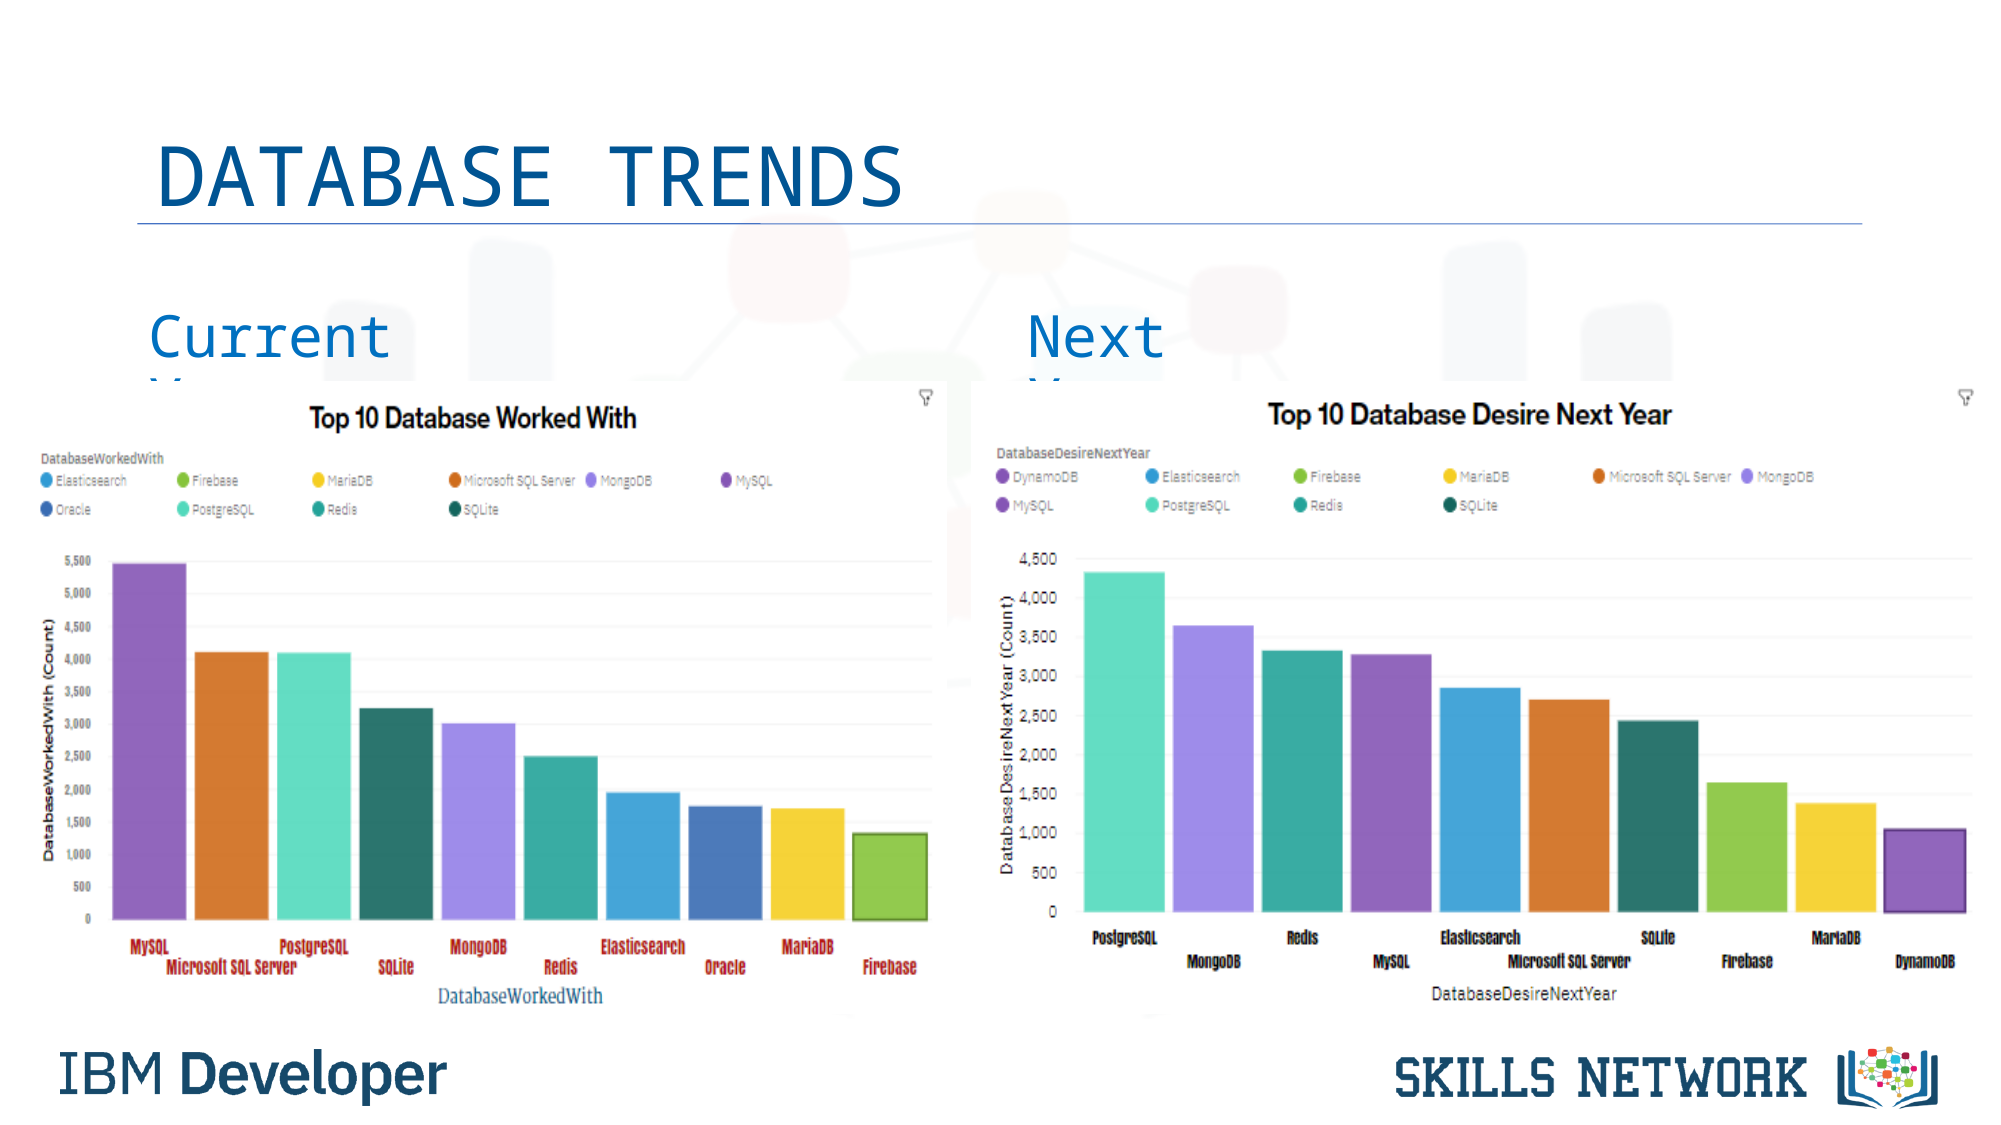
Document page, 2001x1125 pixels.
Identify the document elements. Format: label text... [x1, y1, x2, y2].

picture [23, 381, 947, 1014]
picture [55, 1045, 459, 1108]
list Next Year [1012, 299, 1301, 381]
picture [971, 381, 1977, 1014]
picture [1390, 1045, 1945, 1111]
list Current Year [133, 299, 500, 381]
title DATABASE TRENDS [141, 70, 1867, 288]
